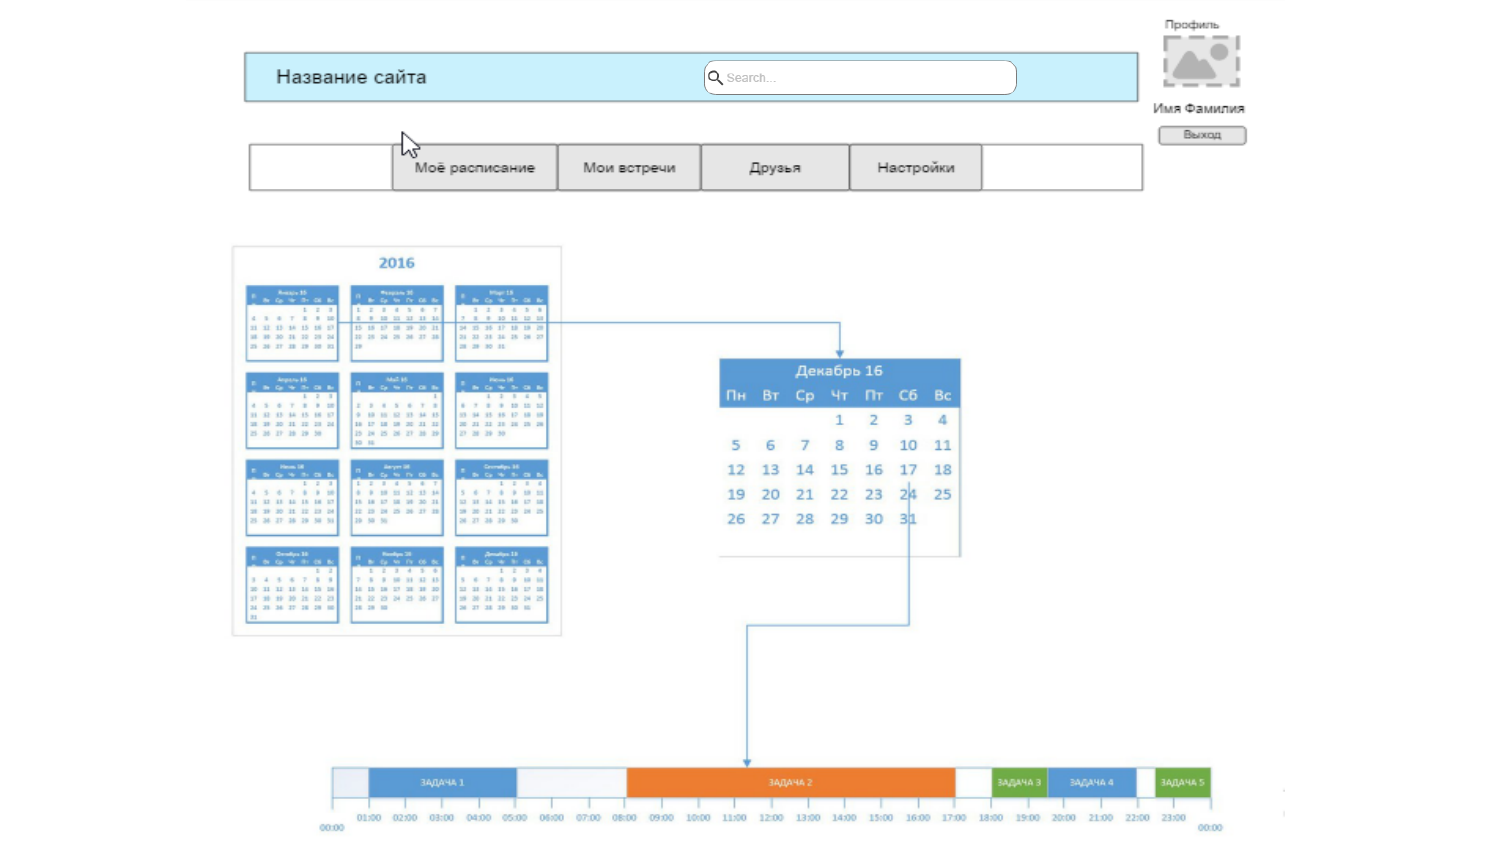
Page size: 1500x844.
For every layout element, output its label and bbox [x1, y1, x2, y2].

picture [185, 0, 1285, 844]
